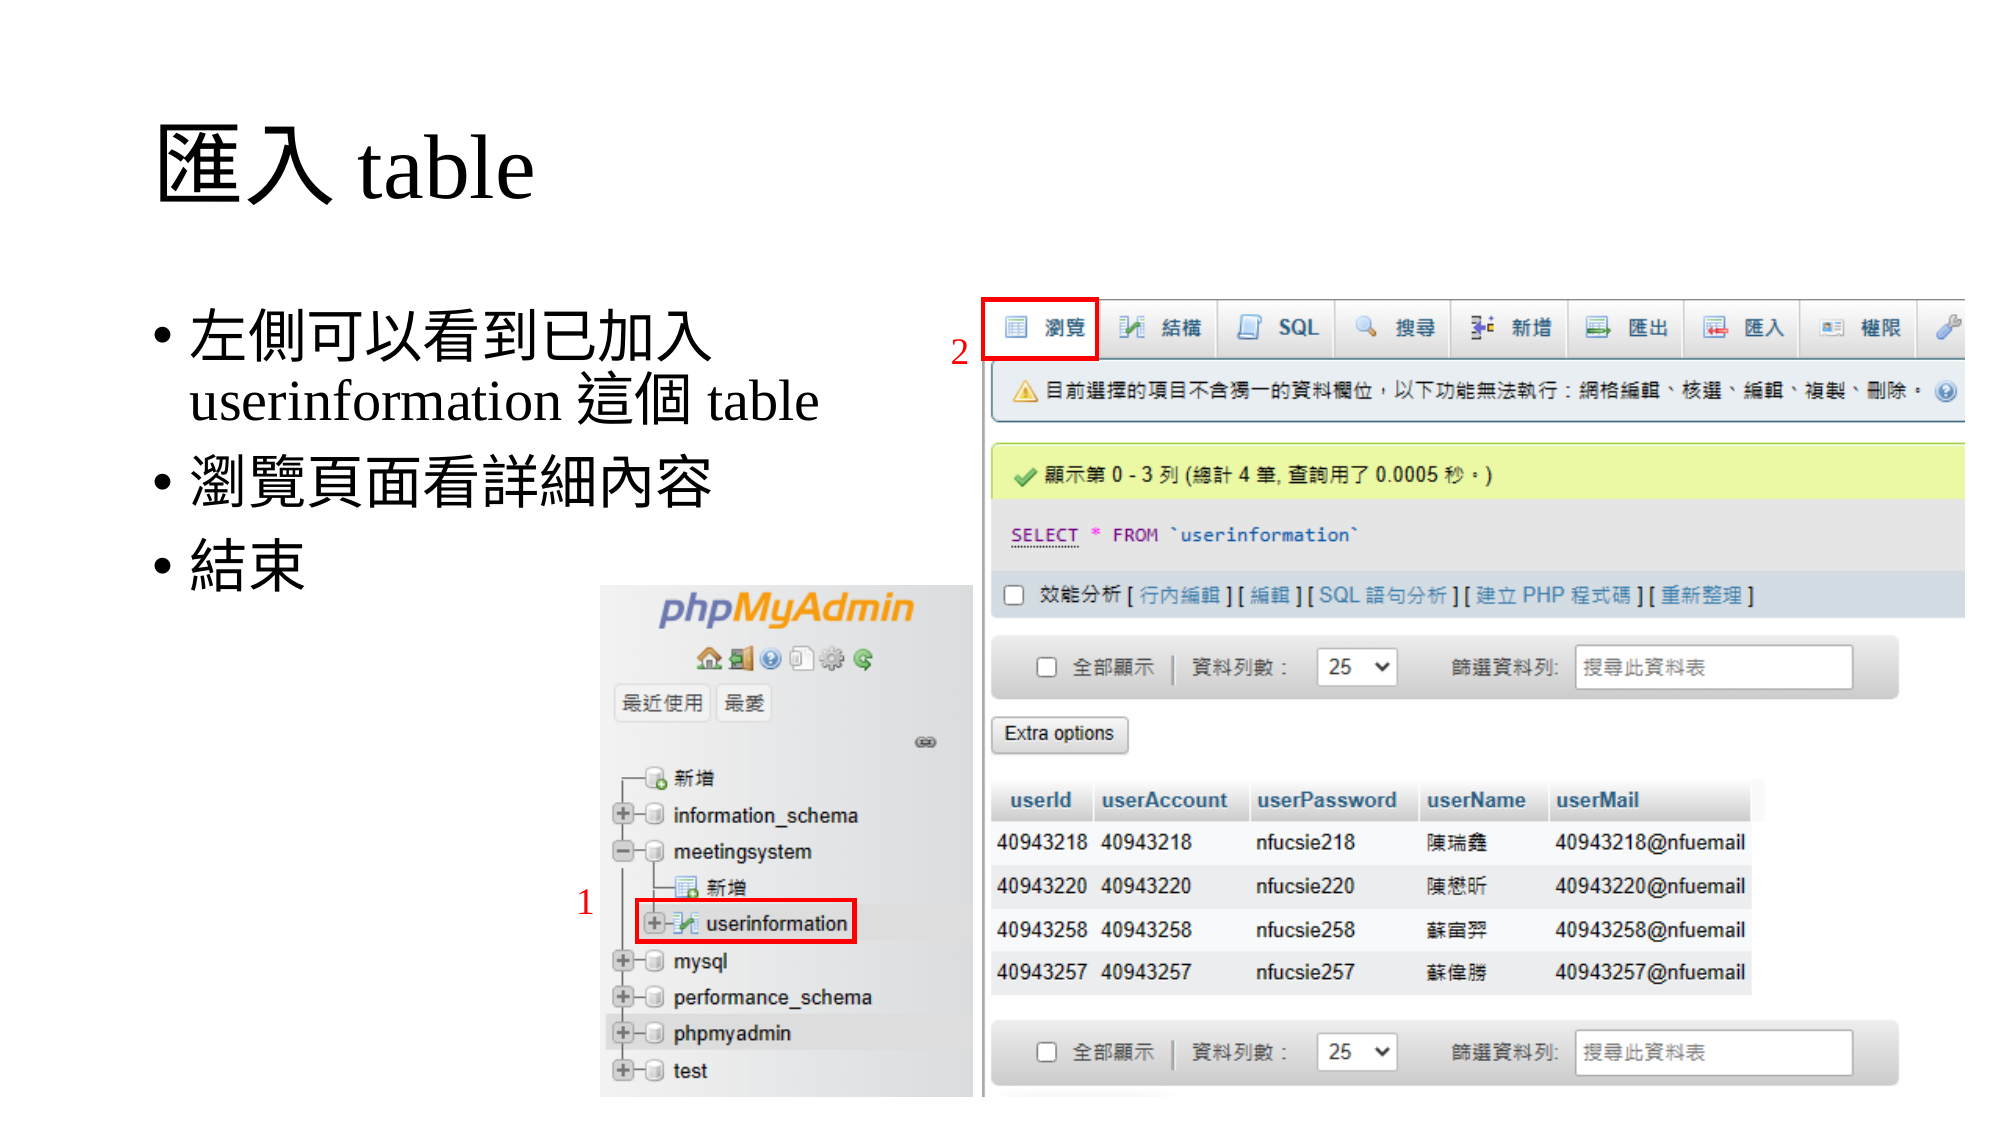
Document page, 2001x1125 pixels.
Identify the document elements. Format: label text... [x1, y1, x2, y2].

title 匯入table [137, 59, 1863, 278]
text_box 1 [561, 869, 600, 930]
list 左側可以看到已加入 userinformation這個table 瀏覽頁面看詳細內容 結束 [137, 299, 982, 1014]
text_box 2 [935, 319, 982, 379]
picture [600, 585, 973, 1097]
picture [982, 299, 1965, 1097]
